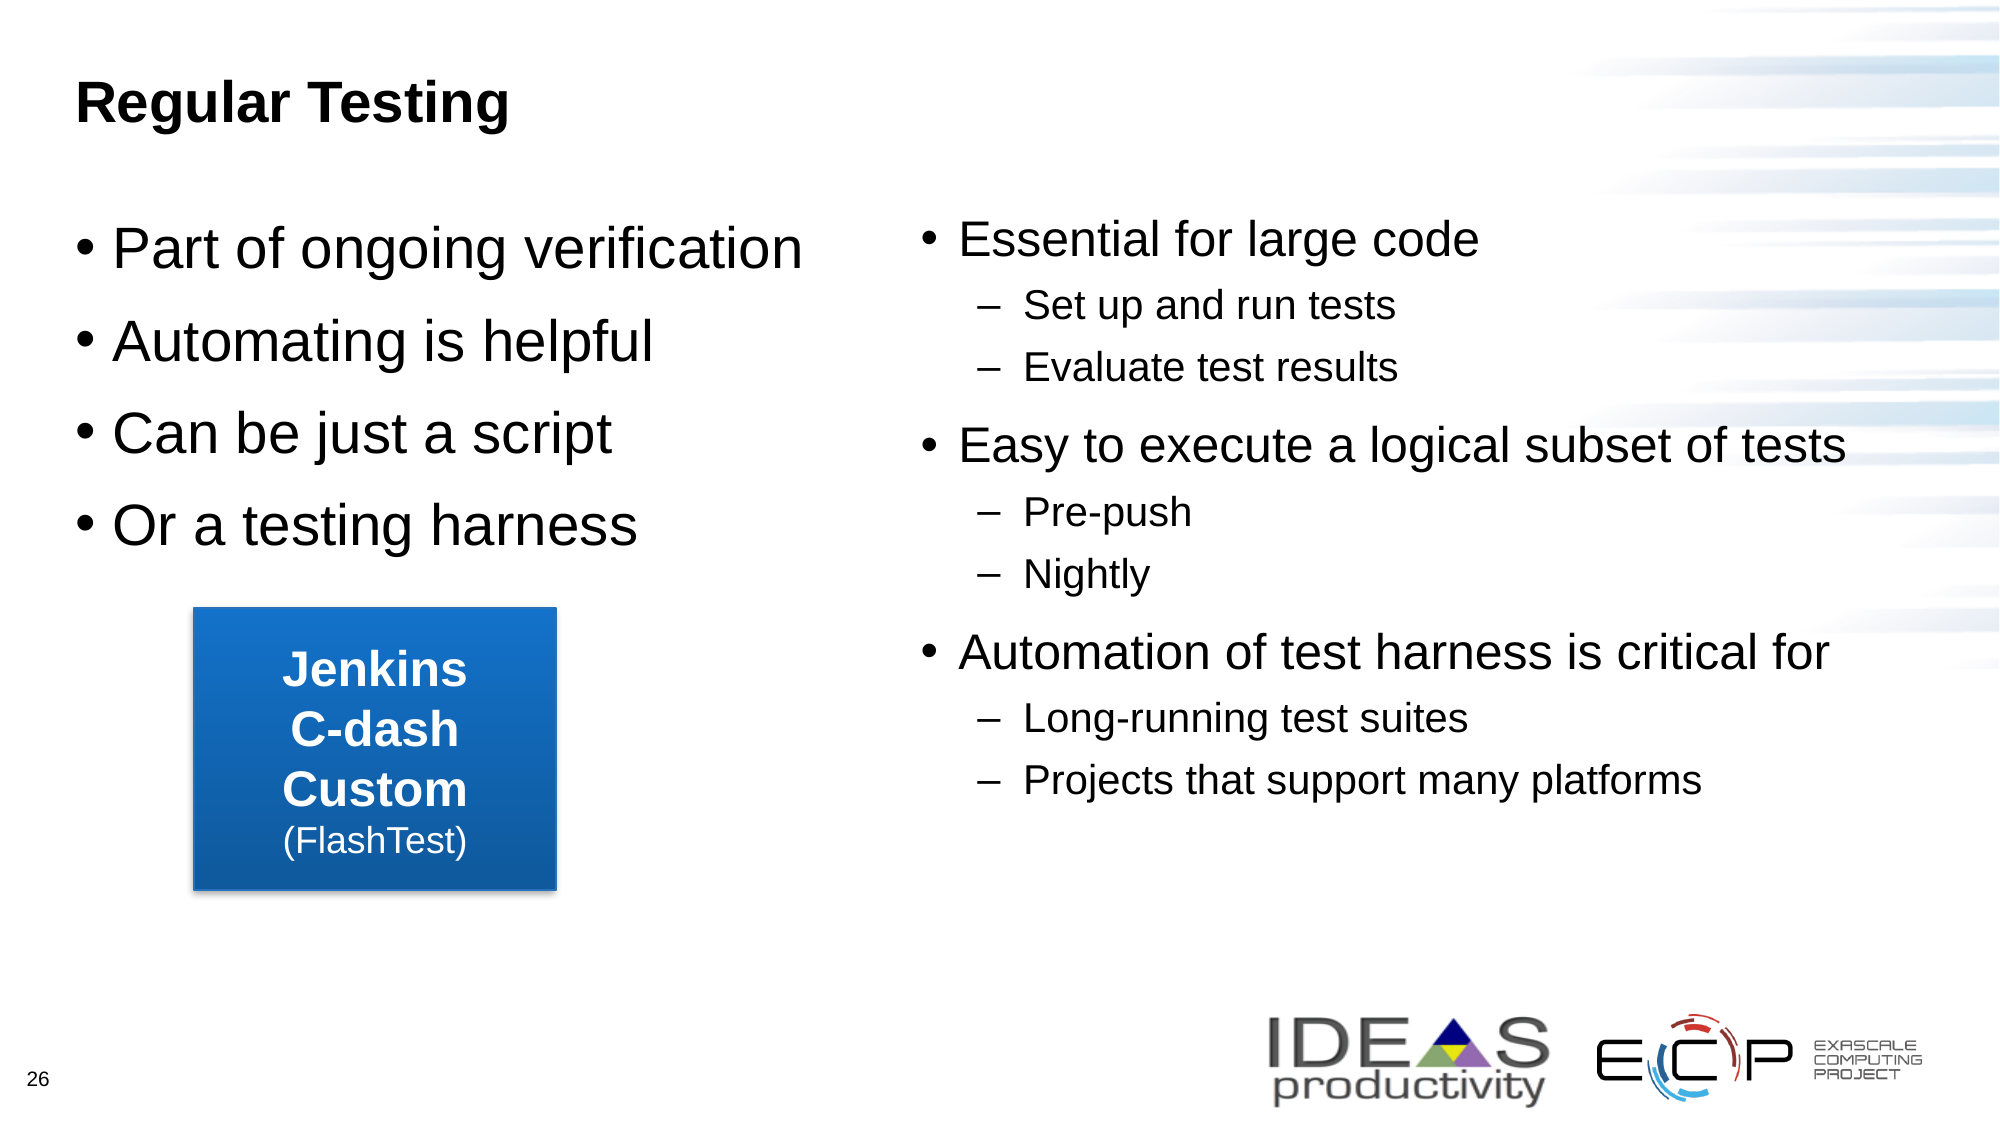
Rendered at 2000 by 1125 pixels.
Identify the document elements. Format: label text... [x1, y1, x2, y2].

list Essential for large code Set up and run tests Evaluate test results Easy to execute a logical subset of tests Pre-push Nightly Automation of test harness is critical for Long-running test suites Projects that support many platforms [905, 205, 1953, 934]
title Regular Testing [59, 67, 1926, 218]
picture [1531, 0, 2000, 669]
text_box Jenkins C-dash Custom (FlashTest) [193, 607, 557, 891]
text_box Part of ongoing verification Automating is helpful Can be just a script Or a testing harness [59, 211, 886, 570]
picture [1257, 1009, 1560, 1115]
picture [1597, 1014, 1922, 1102]
